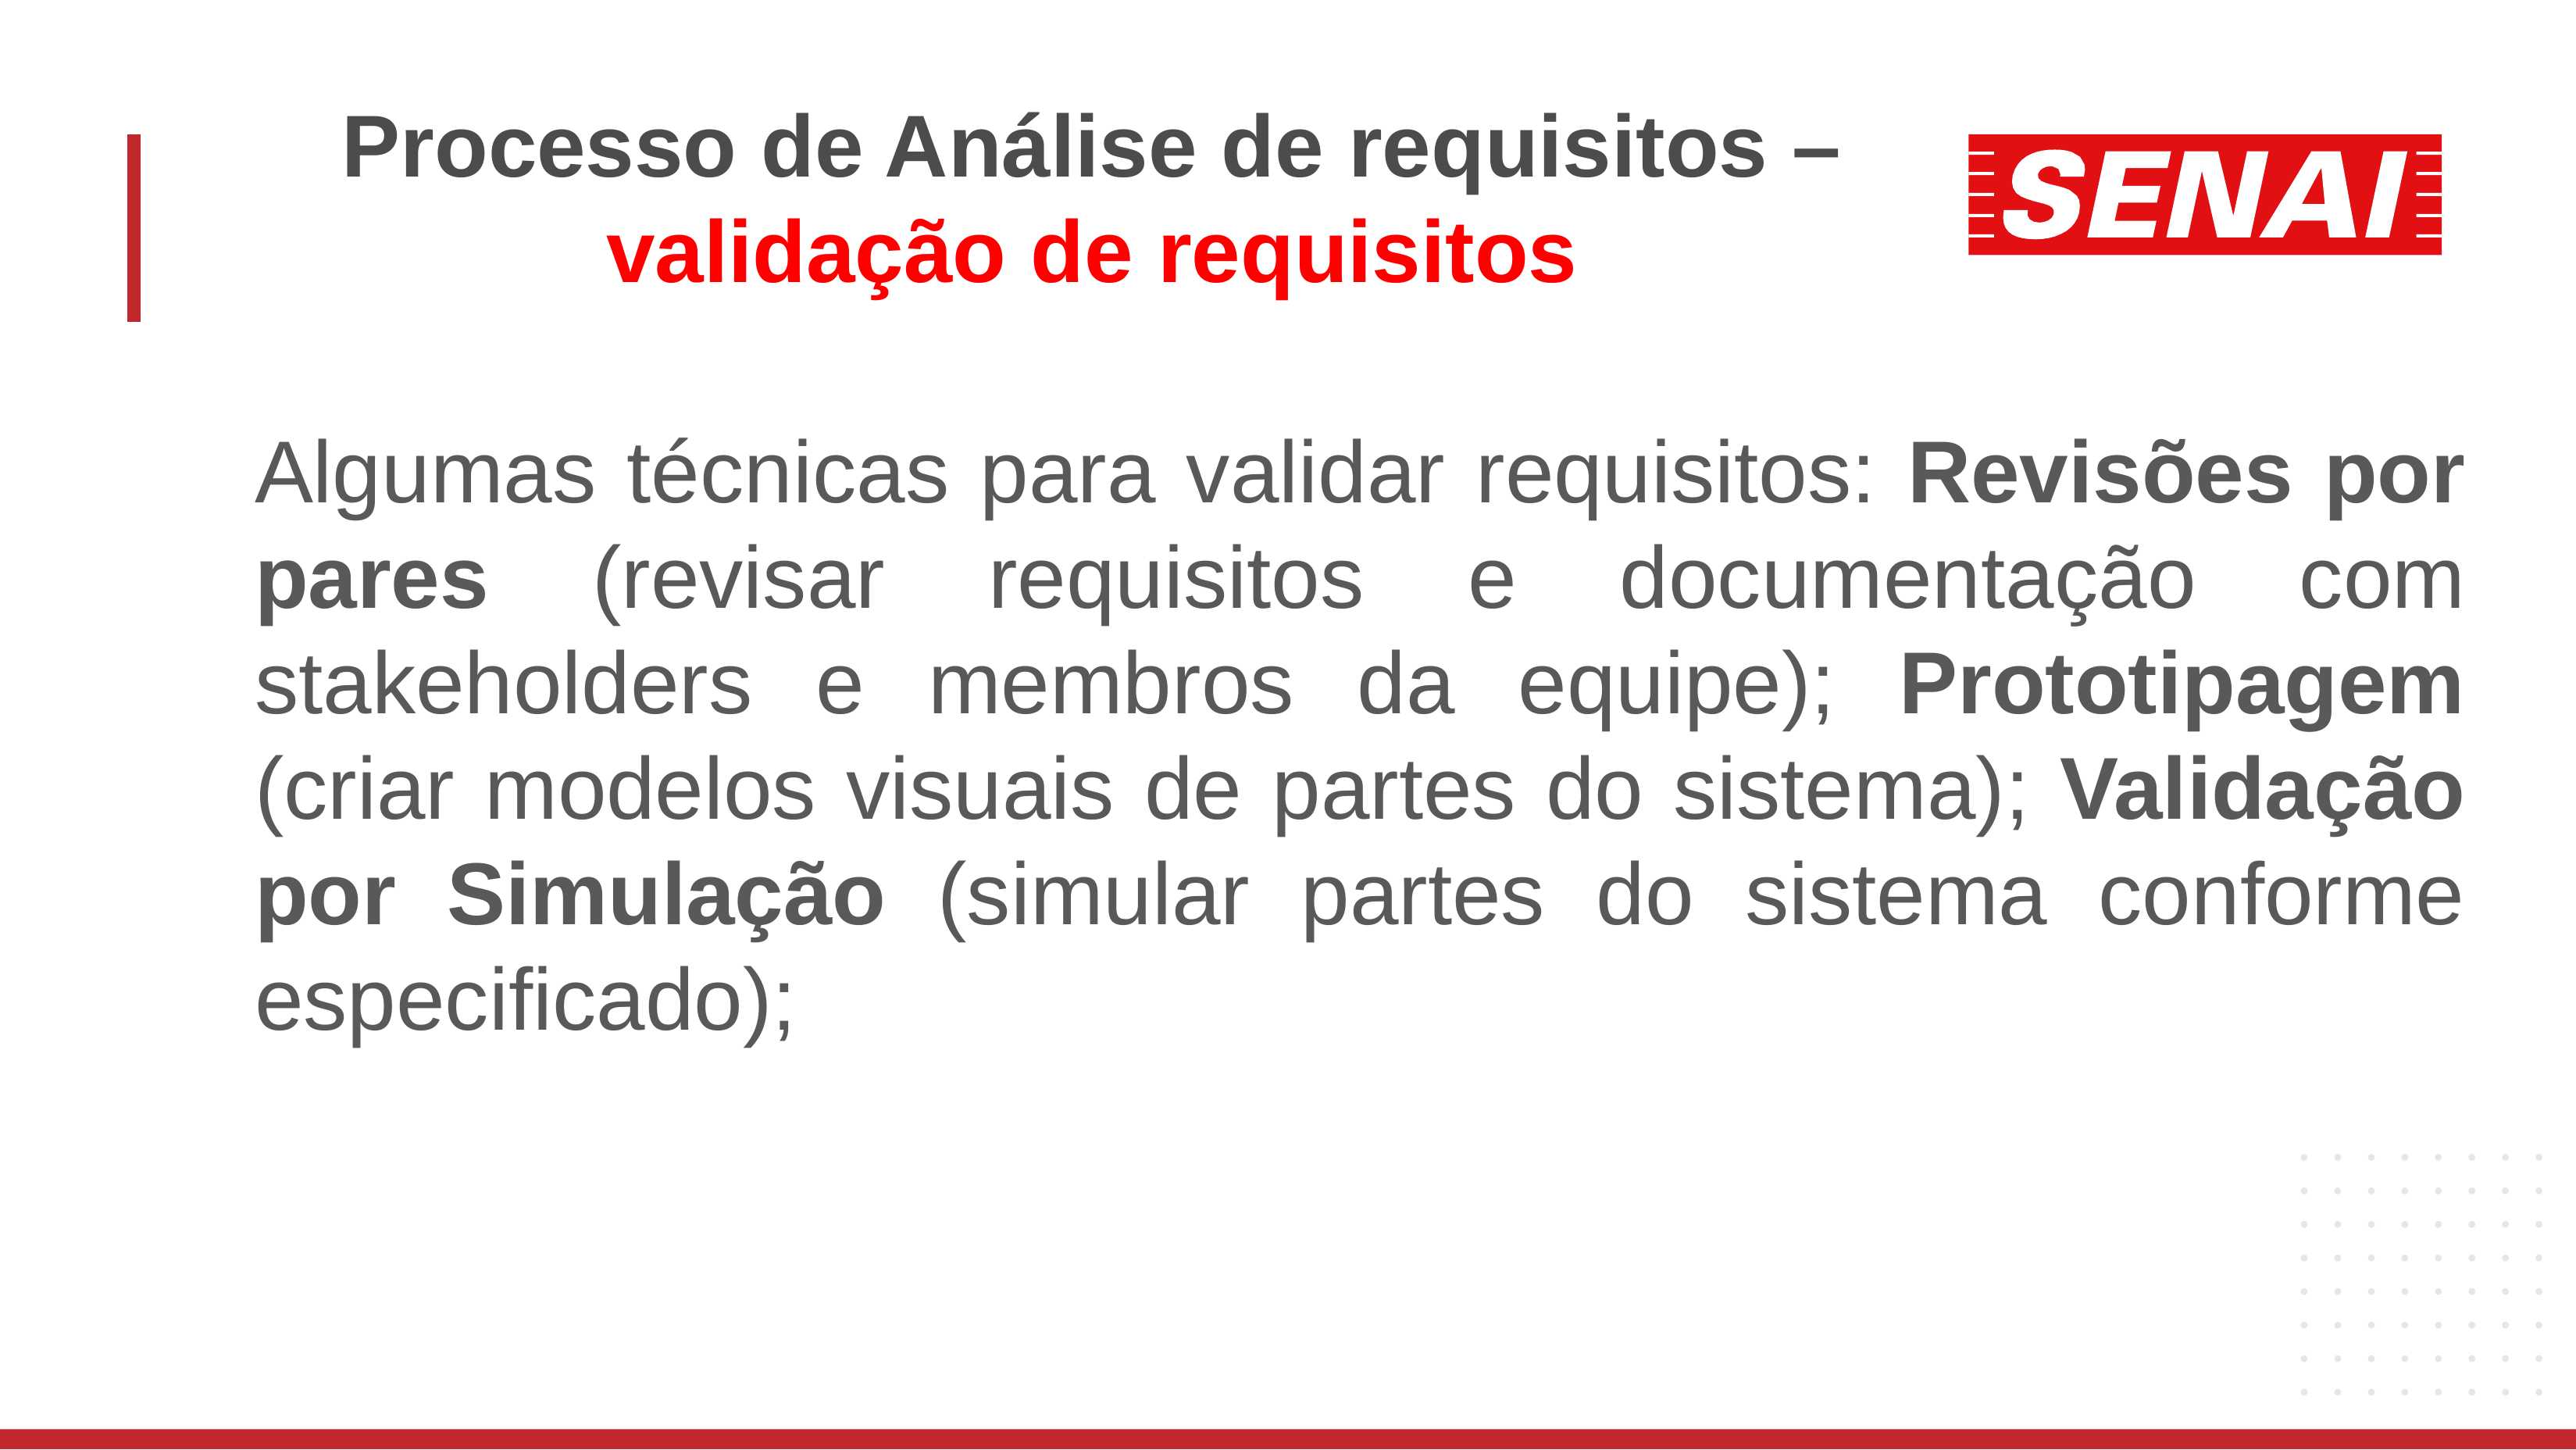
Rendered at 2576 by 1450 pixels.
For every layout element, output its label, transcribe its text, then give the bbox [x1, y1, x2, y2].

text_box [2435, 1355, 2442, 1362]
text_box [2367, 1388, 2375, 1396]
text_box [2535, 1388, 2542, 1396]
text_box [2334, 1321, 2342, 1329]
text_box [2502, 1288, 2509, 1295]
text_box [2334, 1355, 2342, 1362]
text_box [2535, 1188, 2542, 1195]
text_box [2435, 1188, 2442, 1195]
text_box [2334, 1188, 2342, 1195]
text_box [2401, 1154, 2409, 1161]
text_box [0, 1429, 2576, 1449]
text_box [2367, 1188, 2375, 1195]
text_box [2535, 1221, 2542, 1228]
text_box [2502, 1321, 2509, 1329]
text_box [2367, 1154, 2375, 1161]
text_box [2435, 1254, 2442, 1262]
text_box [2502, 1188, 2509, 1195]
text_box [2401, 1321, 2409, 1329]
text_box [2535, 1254, 2542, 1262]
text_box [2435, 1288, 2442, 1295]
text_box [2468, 1254, 2476, 1262]
text_box [2334, 1388, 2342, 1396]
text_box [2334, 1221, 2342, 1228]
text_box [2468, 1288, 2476, 1295]
text_box [2300, 1221, 2308, 1228]
text_box [2502, 1254, 2509, 1262]
text_box [2401, 1221, 2409, 1228]
text_box [2535, 1288, 2542, 1295]
text_box [2367, 1288, 2375, 1295]
text_box [2300, 1355, 2308, 1362]
text_box [2535, 1355, 2542, 1362]
text_box [2300, 1188, 2308, 1195]
text_box [2300, 1254, 2308, 1262]
text_box [2435, 1321, 2442, 1329]
text_box [2502, 1355, 2509, 1362]
text_box [2300, 1388, 2308, 1396]
text_box [2367, 1254, 2375, 1262]
text_box [2502, 1154, 2509, 1161]
text_box [2300, 1321, 2308, 1329]
text_box [2435, 1221, 2442, 1228]
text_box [1968, 134, 2442, 255]
text_box [2535, 1321, 2542, 1329]
text_box [2468, 1188, 2476, 1195]
text_box [2367, 1221, 2375, 1228]
text_box [2502, 1388, 2509, 1396]
text_box [2401, 1355, 2409, 1362]
text_box [2334, 1154, 2342, 1161]
text_box [2334, 1288, 2342, 1295]
text_box [2468, 1221, 2476, 1228]
text_box [2401, 1288, 2409, 1295]
title Processo de Análise de requisitos – validação de requisitos [215, 87, 1969, 331]
text_box [2468, 1321, 2476, 1329]
text_box Algumas técnicas para validar requisitos: Revisões por pares (revisar requisitos e documentação com stakeholders e membros da equipe); Prototipagem (criar modelos visuais de partes do sistema); Validação por Simulação (simular partes do sistema conforme especificado); [243, 409, 2478, 1054]
text_box [2468, 1388, 2476, 1396]
text_box [2401, 1388, 2409, 1396]
text_box [2300, 1288, 2308, 1295]
text_box [2435, 1388, 2442, 1396]
text_box [2300, 1154, 2308, 1161]
text_box [2367, 1355, 2375, 1362]
text_box [2502, 1221, 2509, 1228]
text_box [2468, 1154, 2476, 1161]
text_box [2367, 1321, 2375, 1329]
text_box [2535, 1154, 2542, 1161]
text_box [2468, 1355, 2476, 1362]
text_box [2401, 1188, 2409, 1195]
text_box [2435, 1154, 2442, 1161]
text_box [2334, 1254, 2342, 1262]
text_box [2401, 1254, 2409, 1262]
